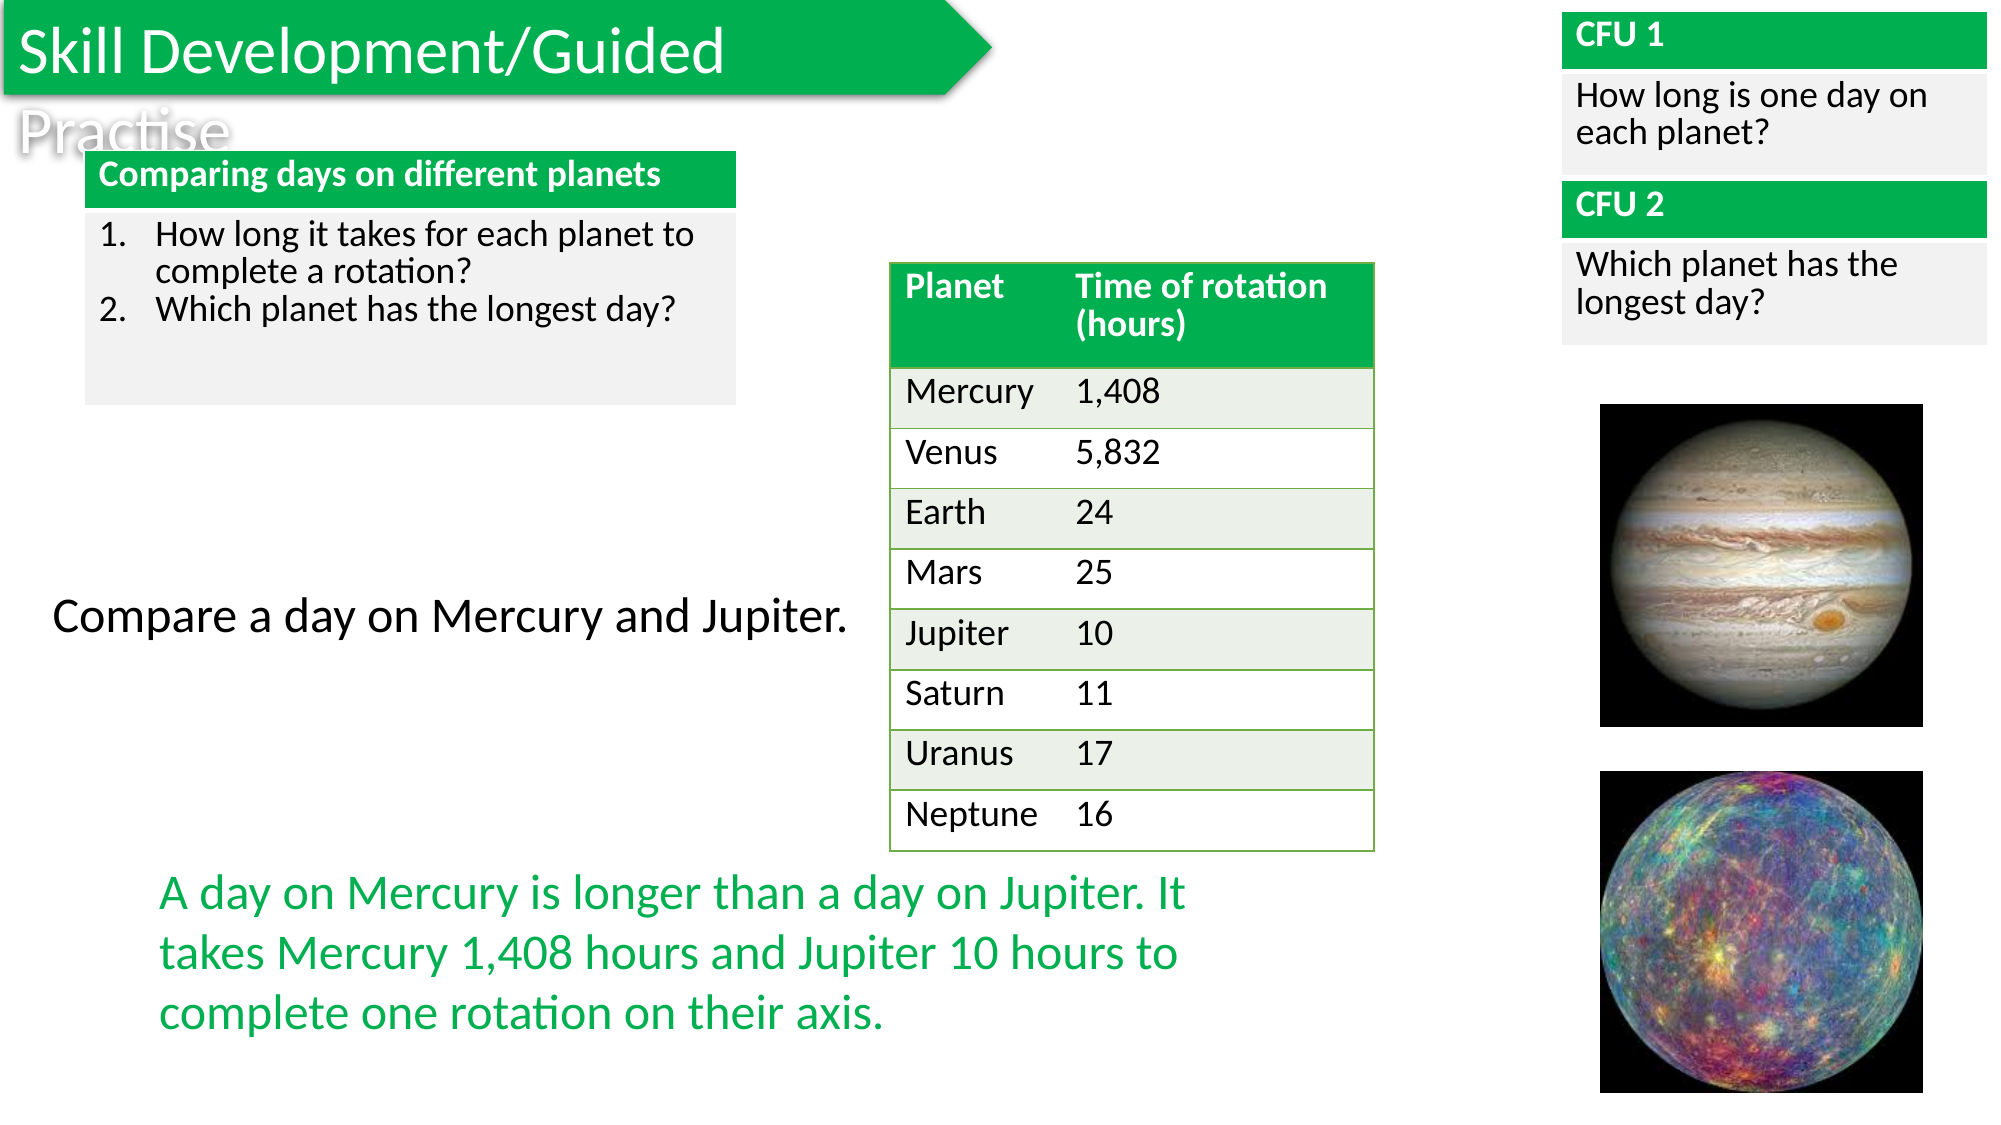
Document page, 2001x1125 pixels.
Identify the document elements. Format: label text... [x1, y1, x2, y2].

table_cell Saturn [891, 671, 1060, 729]
table_cell 11 [1060, 671, 1373, 729]
table_header Planet [891, 264, 1060, 367]
table_cell Jupiter [891, 610, 1060, 669]
table_header CFU 1 [1562, 12, 1987, 69]
table_header Time of rotation (hours) [1060, 264, 1373, 367]
table_cell Which planet has the longest day? [1562, 243, 1987, 345]
table_cell Uranus [891, 731, 1060, 789]
table_cell Mercury [891, 369, 1060, 428]
table_cell Earth [891, 489, 1060, 548]
table_cell 24 [1060, 489, 1373, 548]
table_cell Neptune [891, 791, 1060, 850]
picture [1600, 404, 1923, 727]
table_cell 25 [1060, 550, 1373, 608]
table_cell How long is one day on each planet? [1562, 74, 1987, 175]
table_cell 5,832 [1060, 429, 1373, 488]
table_cell 17 [1060, 731, 1373, 789]
table_cell Mars [891, 550, 1060, 608]
table_header Comparing days on different planets [85, 151, 736, 208]
text_box A day on Mercury is longer than a day on Jupiter. It takes Mercury 1,408 hours and Jupiter 10 hours to complete one rotation on their axis. [144, 852, 1240, 1048]
picture [1600, 771, 1923, 1093]
text_box Compare a day on Mercury and Jupiter. [37, 575, 864, 650]
table_cell How long it takes for each planet to complete a rotation? Which planet has the longest day? [85, 213, 736, 405]
text_box Skill Development/Guided Practise [3, 0, 993, 95]
table_header CFU 2 [1562, 181, 1987, 238]
table_cell 16 [1060, 791, 1373, 850]
table_cell 10 [1060, 610, 1373, 669]
table_cell Venus [891, 429, 1060, 488]
table_cell 1,408 [1060, 369, 1373, 428]
